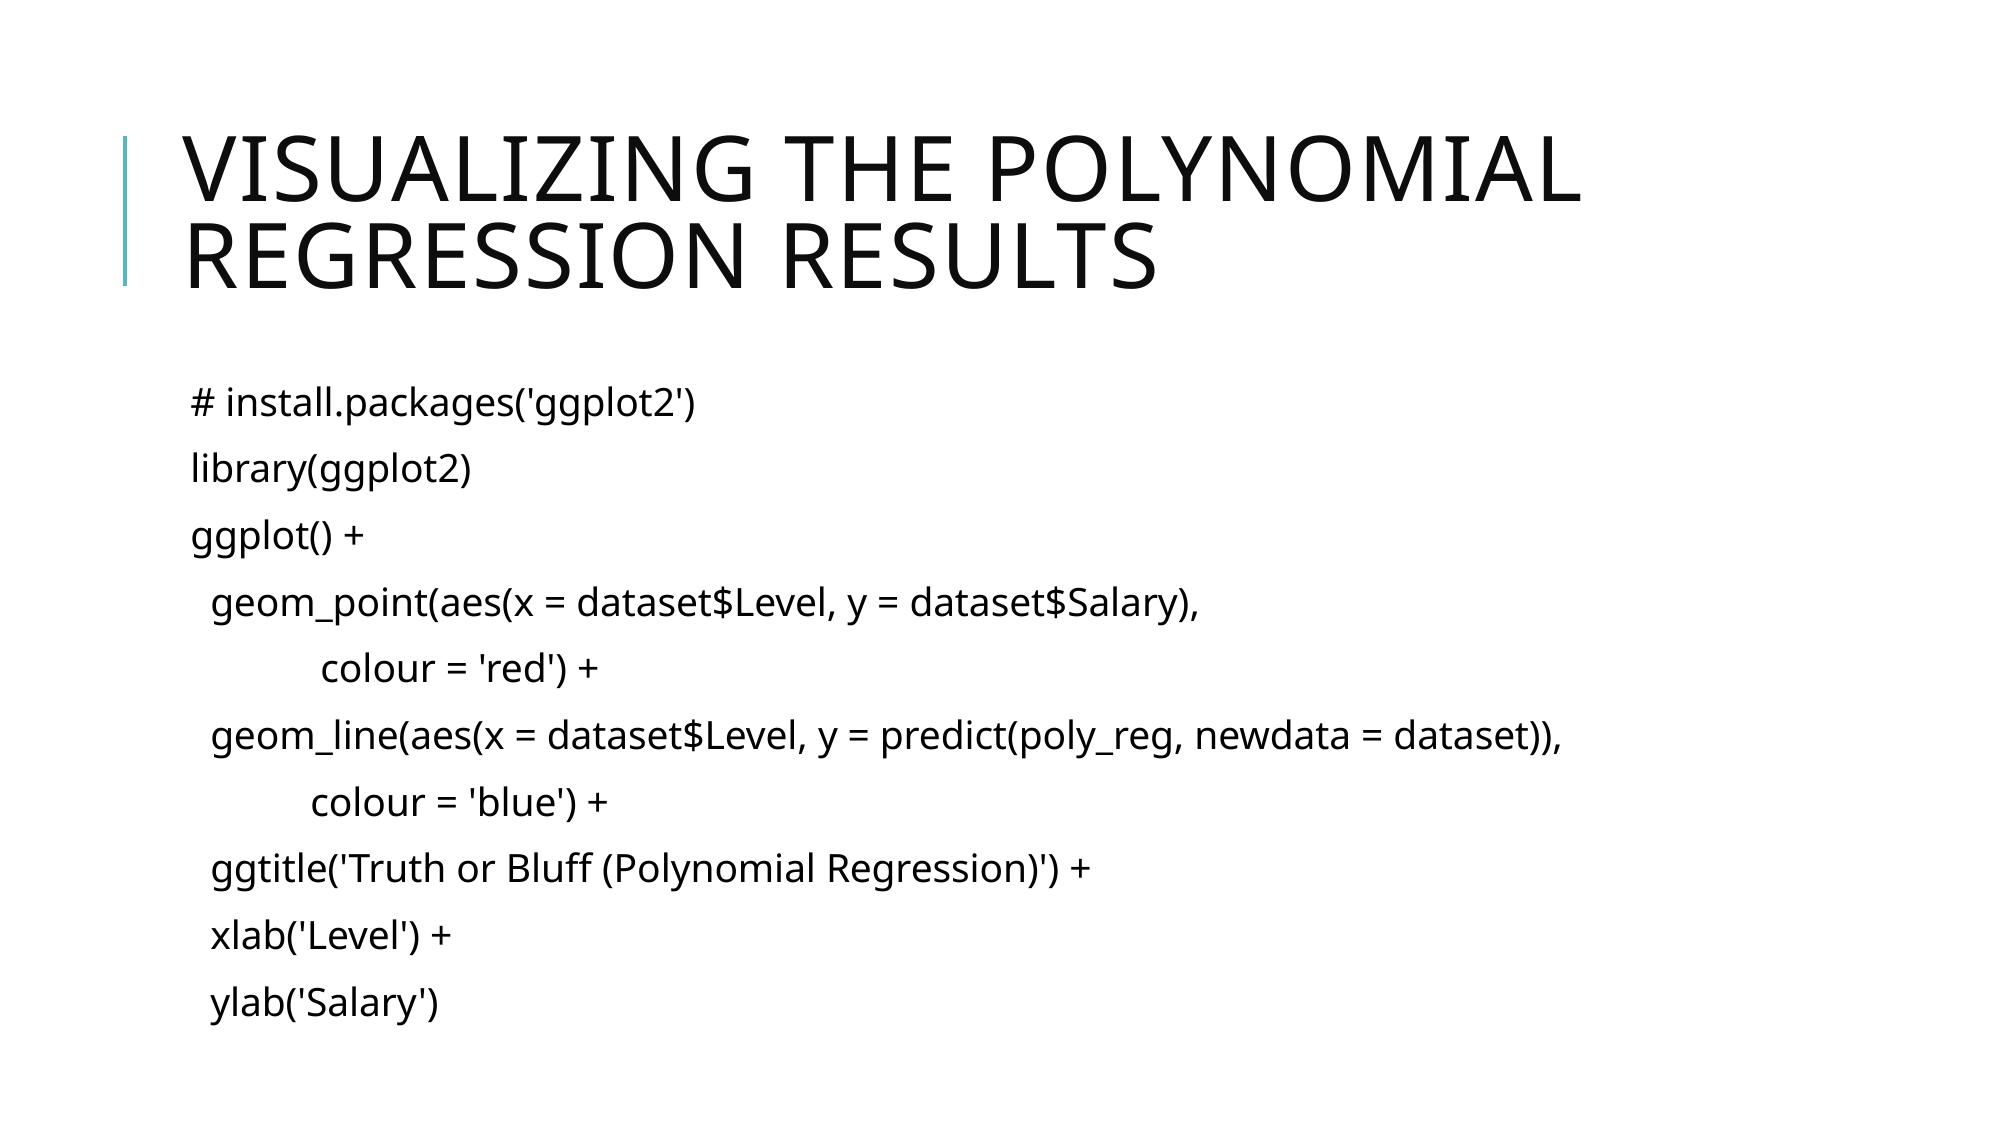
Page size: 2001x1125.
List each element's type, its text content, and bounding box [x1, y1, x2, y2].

list # install.packages('ggplot2') library(ggplot2) ggplot() + geom_point(aes(x = dataset$Level, y = dataset$Salary), colour = 'red') + geom_line(aes(x = dataset$Level, y = predict(poly_reg, newdata = dataset)), colour = 'blue') + ggtitle('Truth or Bluff (Polynomial Regression)') + xlab('Level') + ylab('Salary') [168, 375, 1763, 1035]
title Visualizing the Polynomial Regression results [168, 96, 1763, 342]
